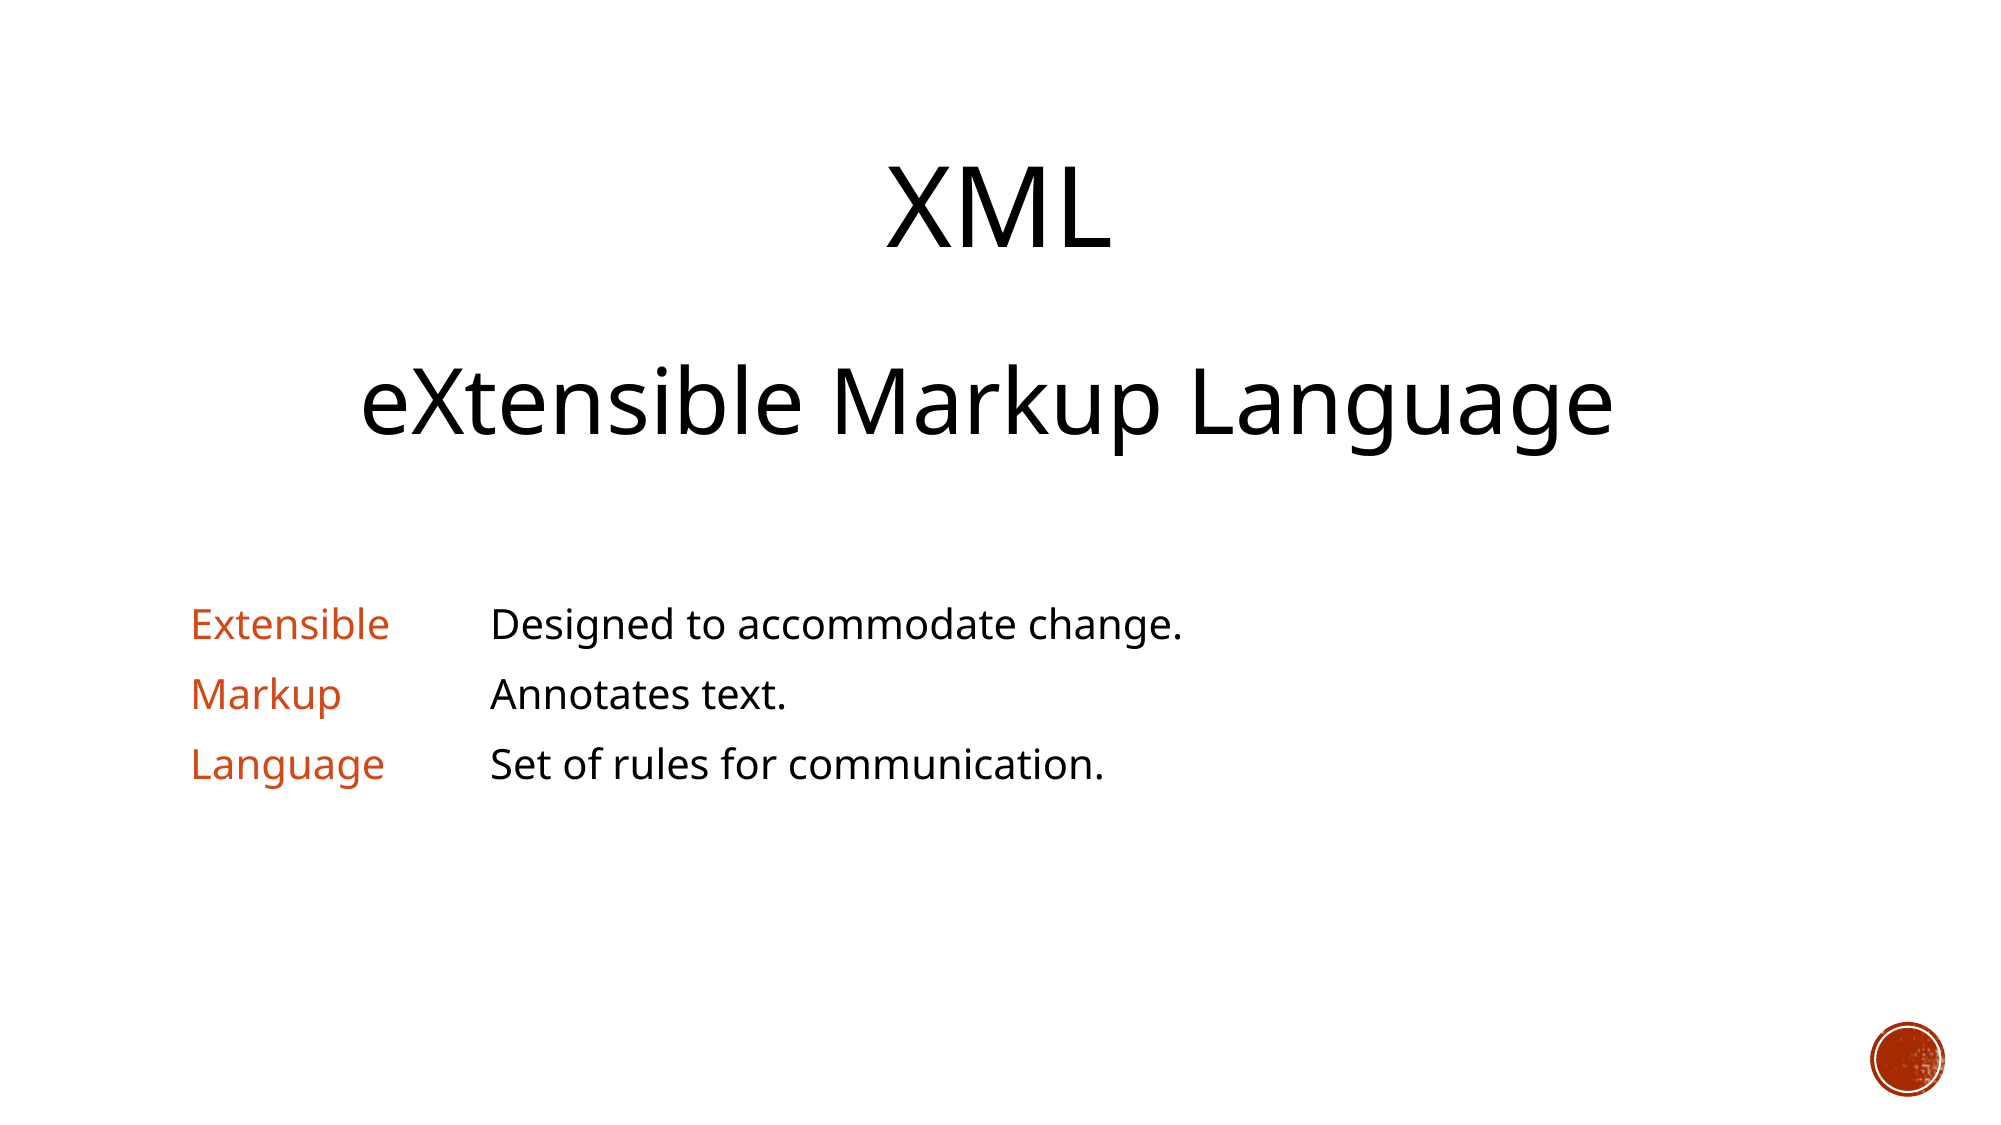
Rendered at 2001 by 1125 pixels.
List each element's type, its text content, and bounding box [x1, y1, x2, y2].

list eXtensible Markup Language Extensible Designed to accommodate change. Markup Annotates text. Language Set of rules for communication. [175, 348, 1826, 1013]
picture [1870, 1021, 1946, 1097]
title XML [175, 79, 1826, 344]
